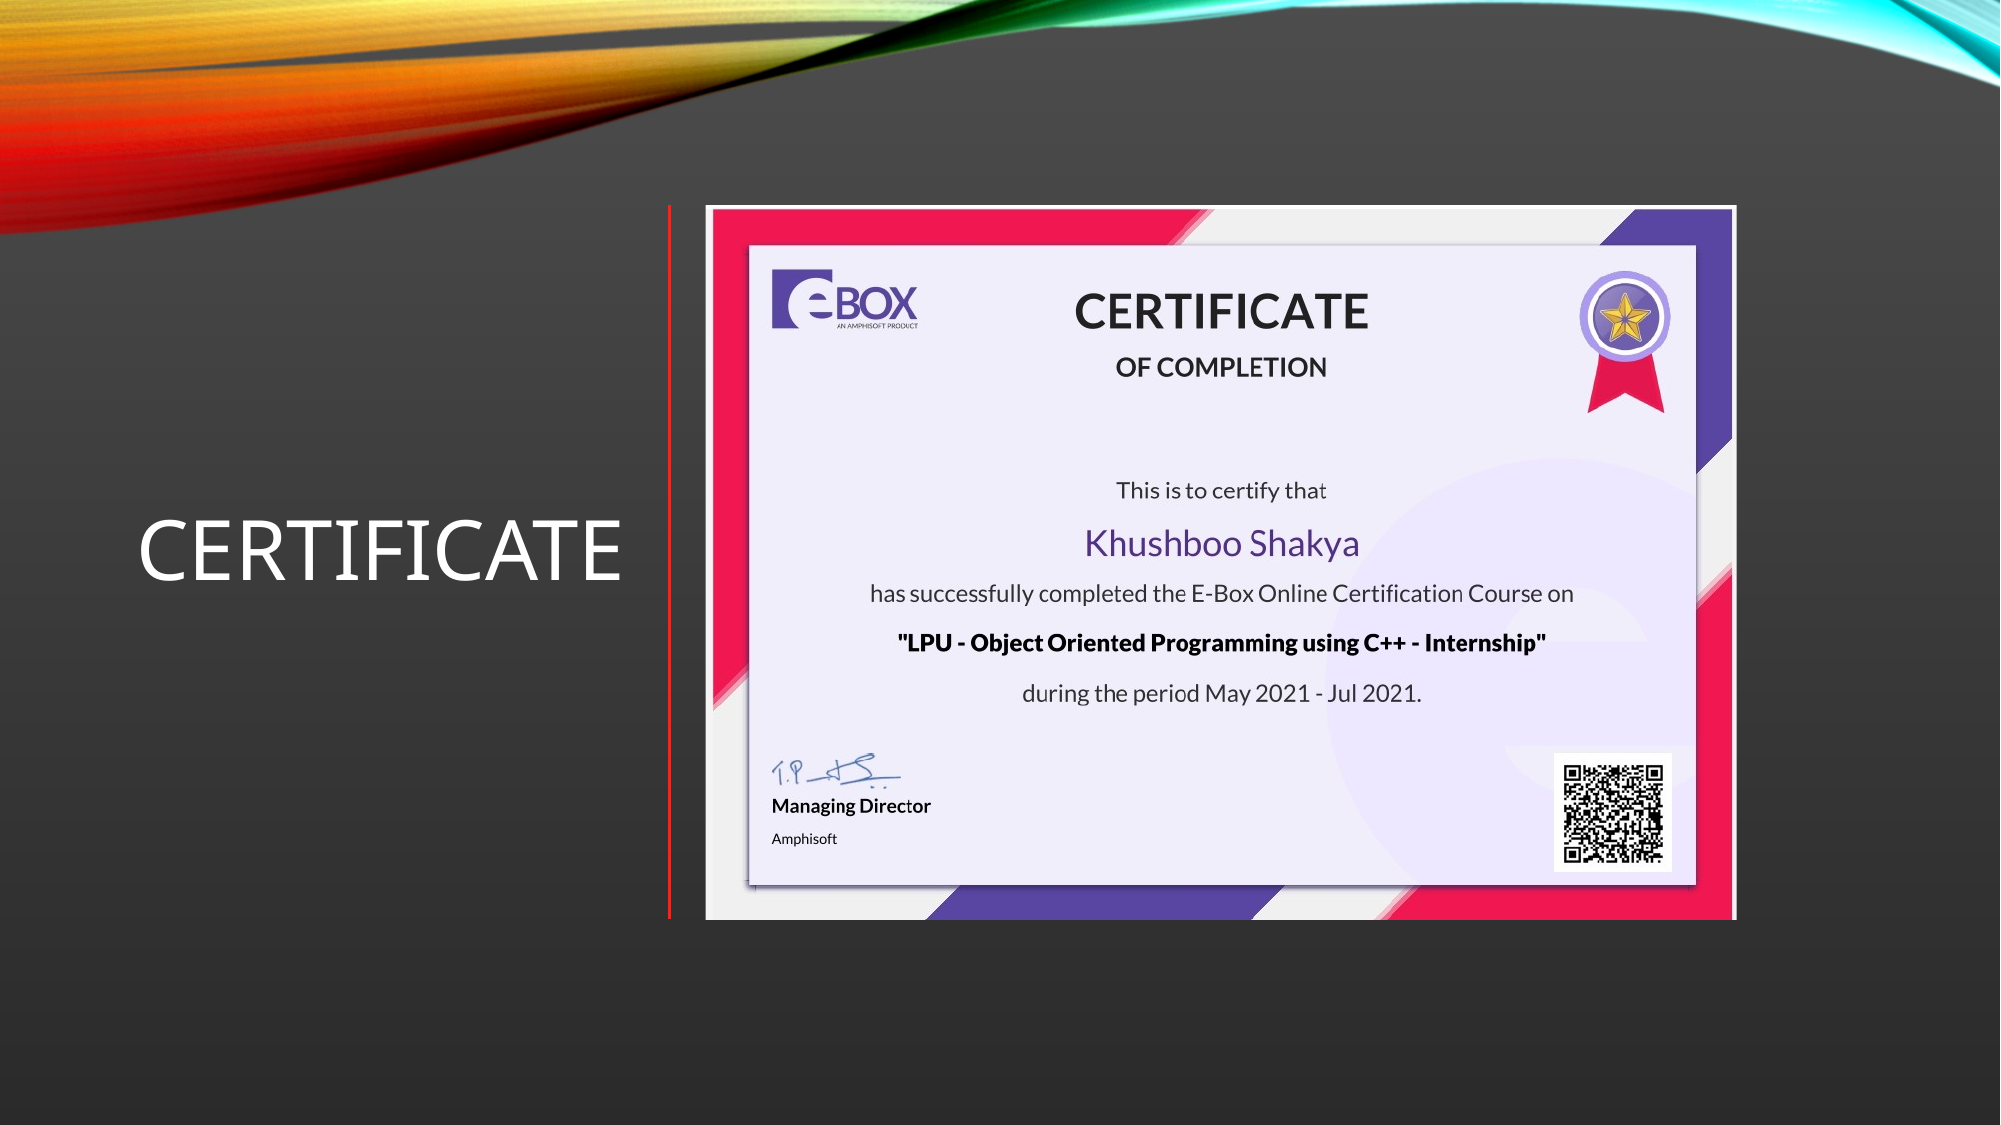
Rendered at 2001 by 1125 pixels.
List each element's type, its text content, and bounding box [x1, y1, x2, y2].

title Certificate [111, 124, 634, 982]
text_box [2, 0, 2000, 1125]
picture [705, 205, 1737, 920]
